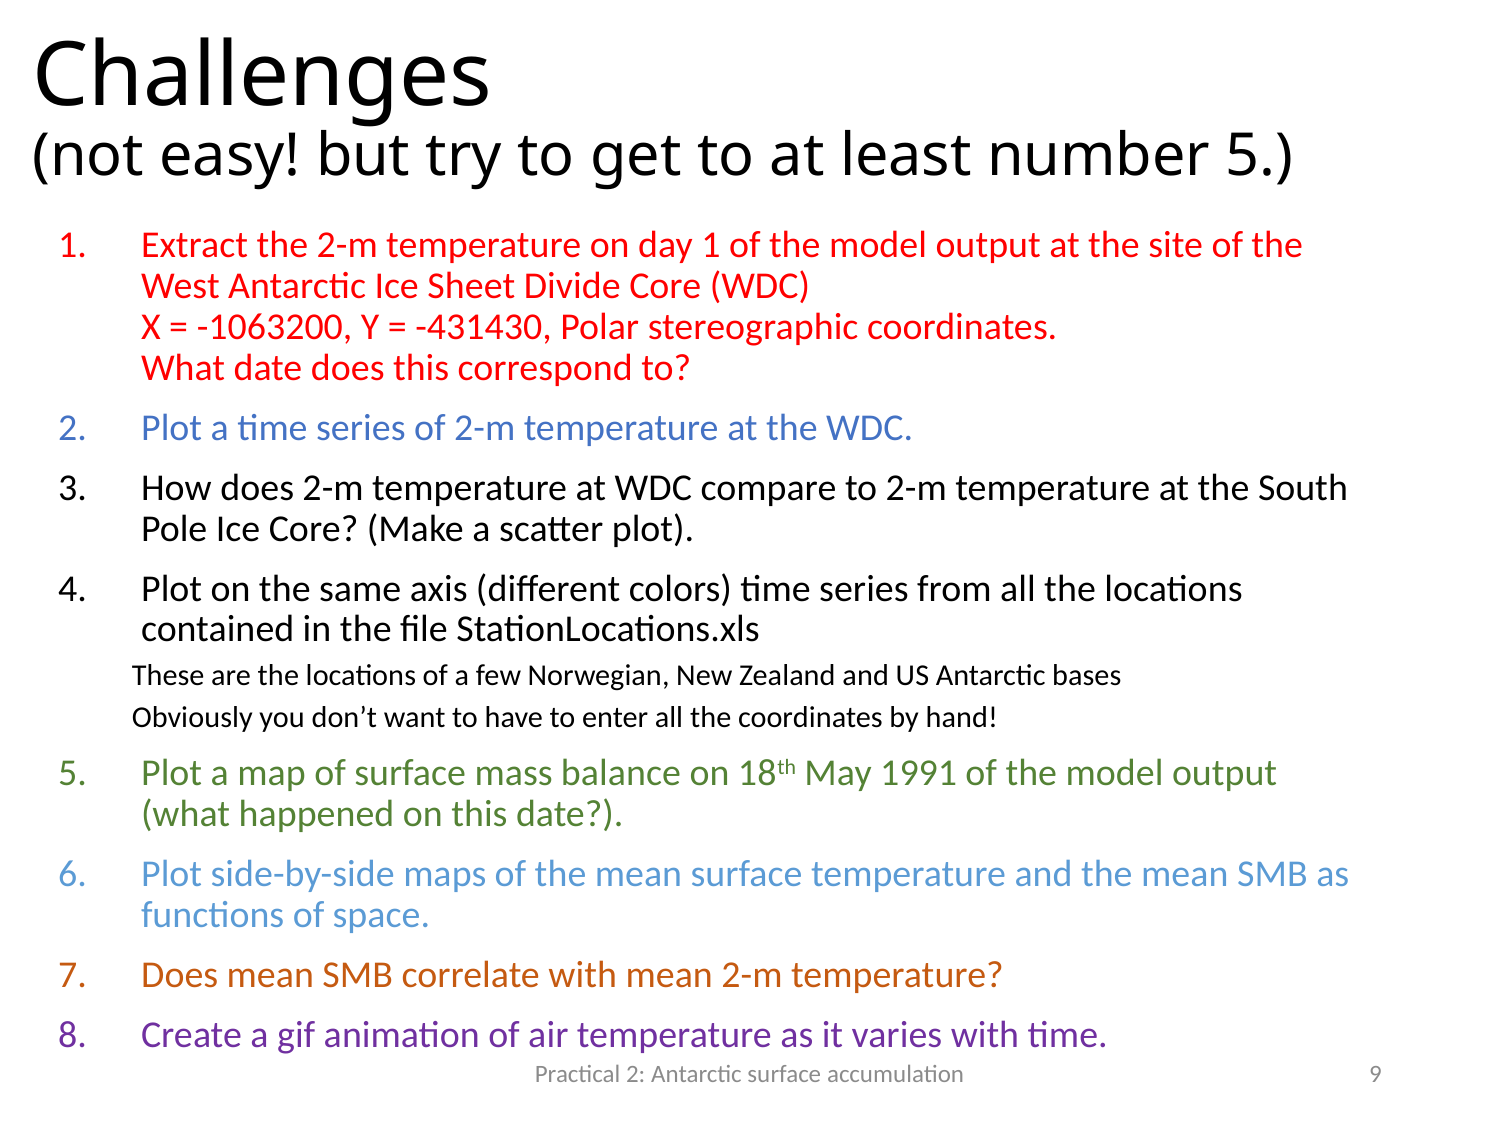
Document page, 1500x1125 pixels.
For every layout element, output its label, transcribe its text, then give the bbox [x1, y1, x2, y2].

title Challenges (not easy! but try to get to at least number 5.) [17, 0, 1376, 218]
list Extract the 2-m temperature on day 1 of the model output at the site of the West Antarctic Ice Sheet Divide Core (WDC) X = -1063200, Y = -431430, Polar stereographic coordinates. What date does this correspond to? Plot a time series of 2-m temperature at the WDC. How does 2-m temperature at WDC compare to 2-m temperature at the South Pole Ice Core? (Make a scatter plot). Plot on the same axis (different colors) time series from all the locations contained in the file StationLocations.xls These are the locations of a few Norwegian, New Zealand and US Antarctic bases Obviously you don’t want to have to enter all the coordinates by hand! Plot a map of surface mass balance on 18th May 1991 of the model output (what happened on this date?). Plot side-by-side maps of the mean surface temperature and the mean SMB as functions of space. Does mean SMB correlate with mean 2-m temperature? Create a gif animation of air temperature as it varies with time. [43, 217, 1376, 1070]
footer Practical 2: Antarctic surface accumulation [496, 1042, 1004, 1103]
slide_number 9 [1059, 1042, 1397, 1103]
